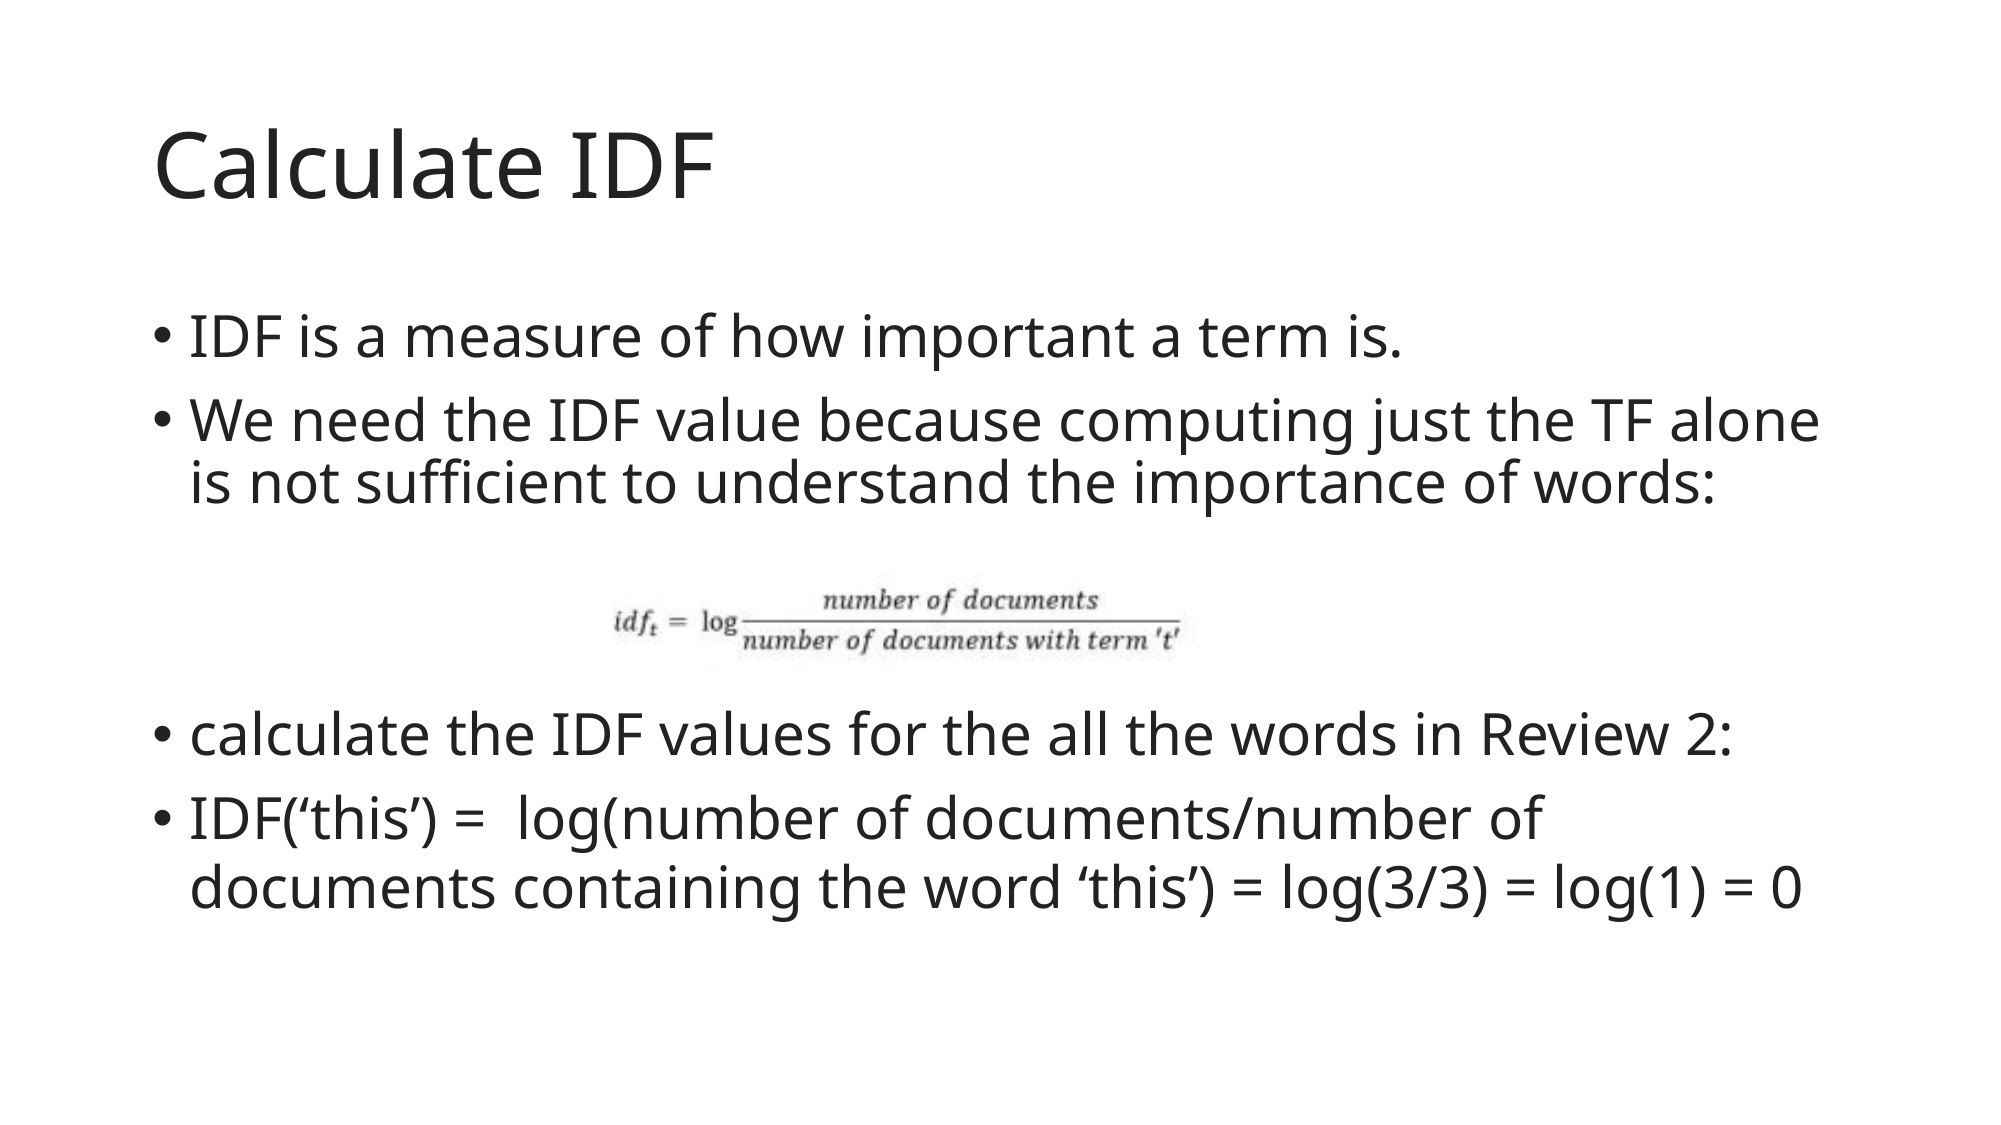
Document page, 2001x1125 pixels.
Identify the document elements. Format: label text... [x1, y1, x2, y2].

list IDF is a measure of how important a term is. We need the IDF value because computing just the TF alone is not sufficient to understand the importance of words: calculate the IDF values for the all the words in Review 2: IDF(‘this’) = log(number of documents/number of documents containing the word ‘this’) = log(3/3) = log(1) = 0 [137, 299, 1863, 1014]
picture [595, 574, 1257, 672]
title Calculate IDF [137, 59, 1863, 278]
